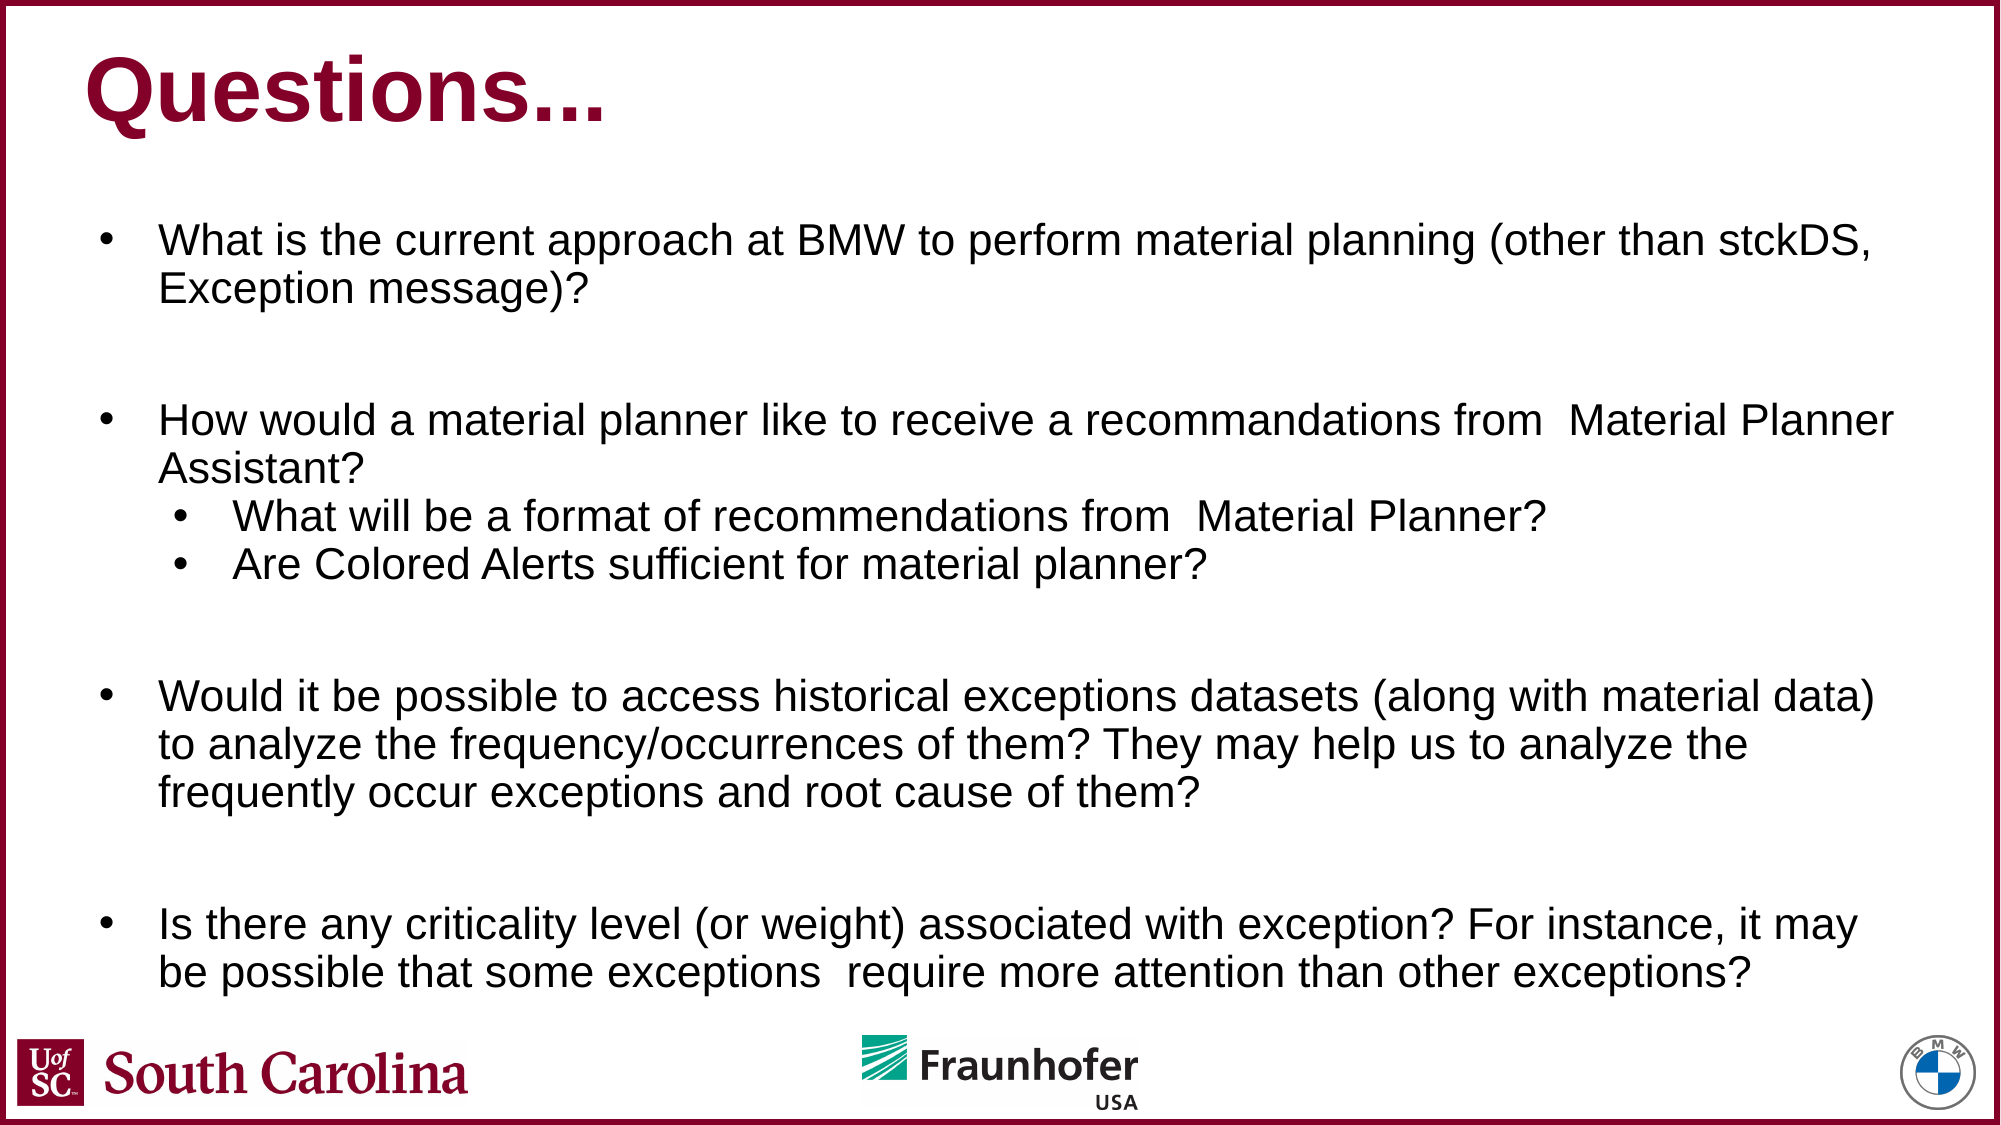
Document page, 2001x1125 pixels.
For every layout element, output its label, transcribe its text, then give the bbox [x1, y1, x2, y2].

picture [1900, 1035, 1976, 1110]
picture [862, 1035, 1138, 1110]
picture [17, 1039, 468, 1106]
list What is the current approach at BMW to perform material planning (other than stckDS, Exception message)? How would a material planner like to receive a recommandations from Material Planner Assistant? What will be a format of recommendations from Material Planner? Are Colored Alerts sufficient for material planner? Would it be possible to access historical exceptions datasets (along with material data) to analyze the frequency/occurrences of them? They may help us to analyze the frequently occur exceptions and root cause of them? Is there any criticality level (or weight) associated with exception? For instance, it may be possible that some exceptions require more attention than other exceptions? [69, 209, 1935, 1008]
title Questions... [69, 22, 1935, 162]
